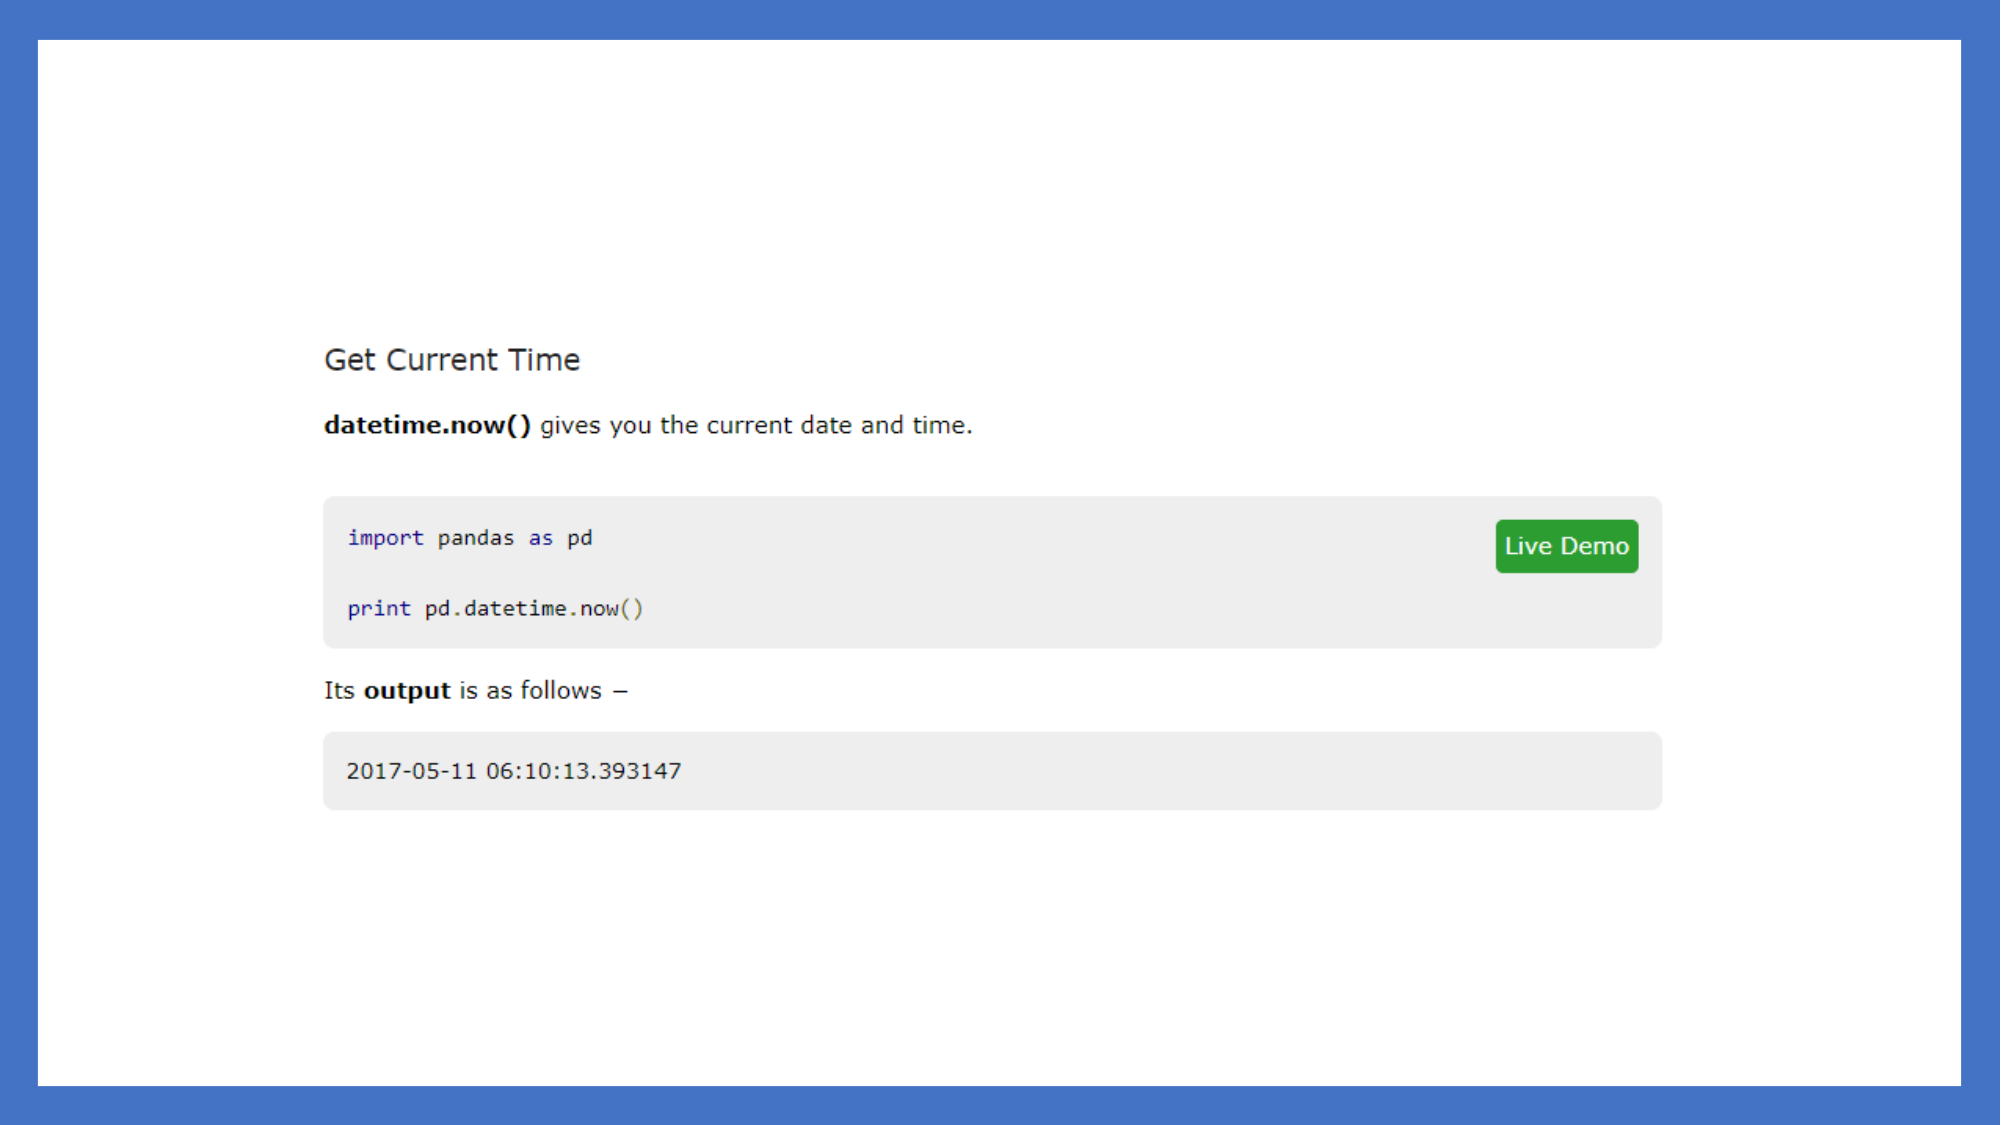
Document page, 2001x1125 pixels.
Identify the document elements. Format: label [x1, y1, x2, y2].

picture [314, 330, 1686, 835]
